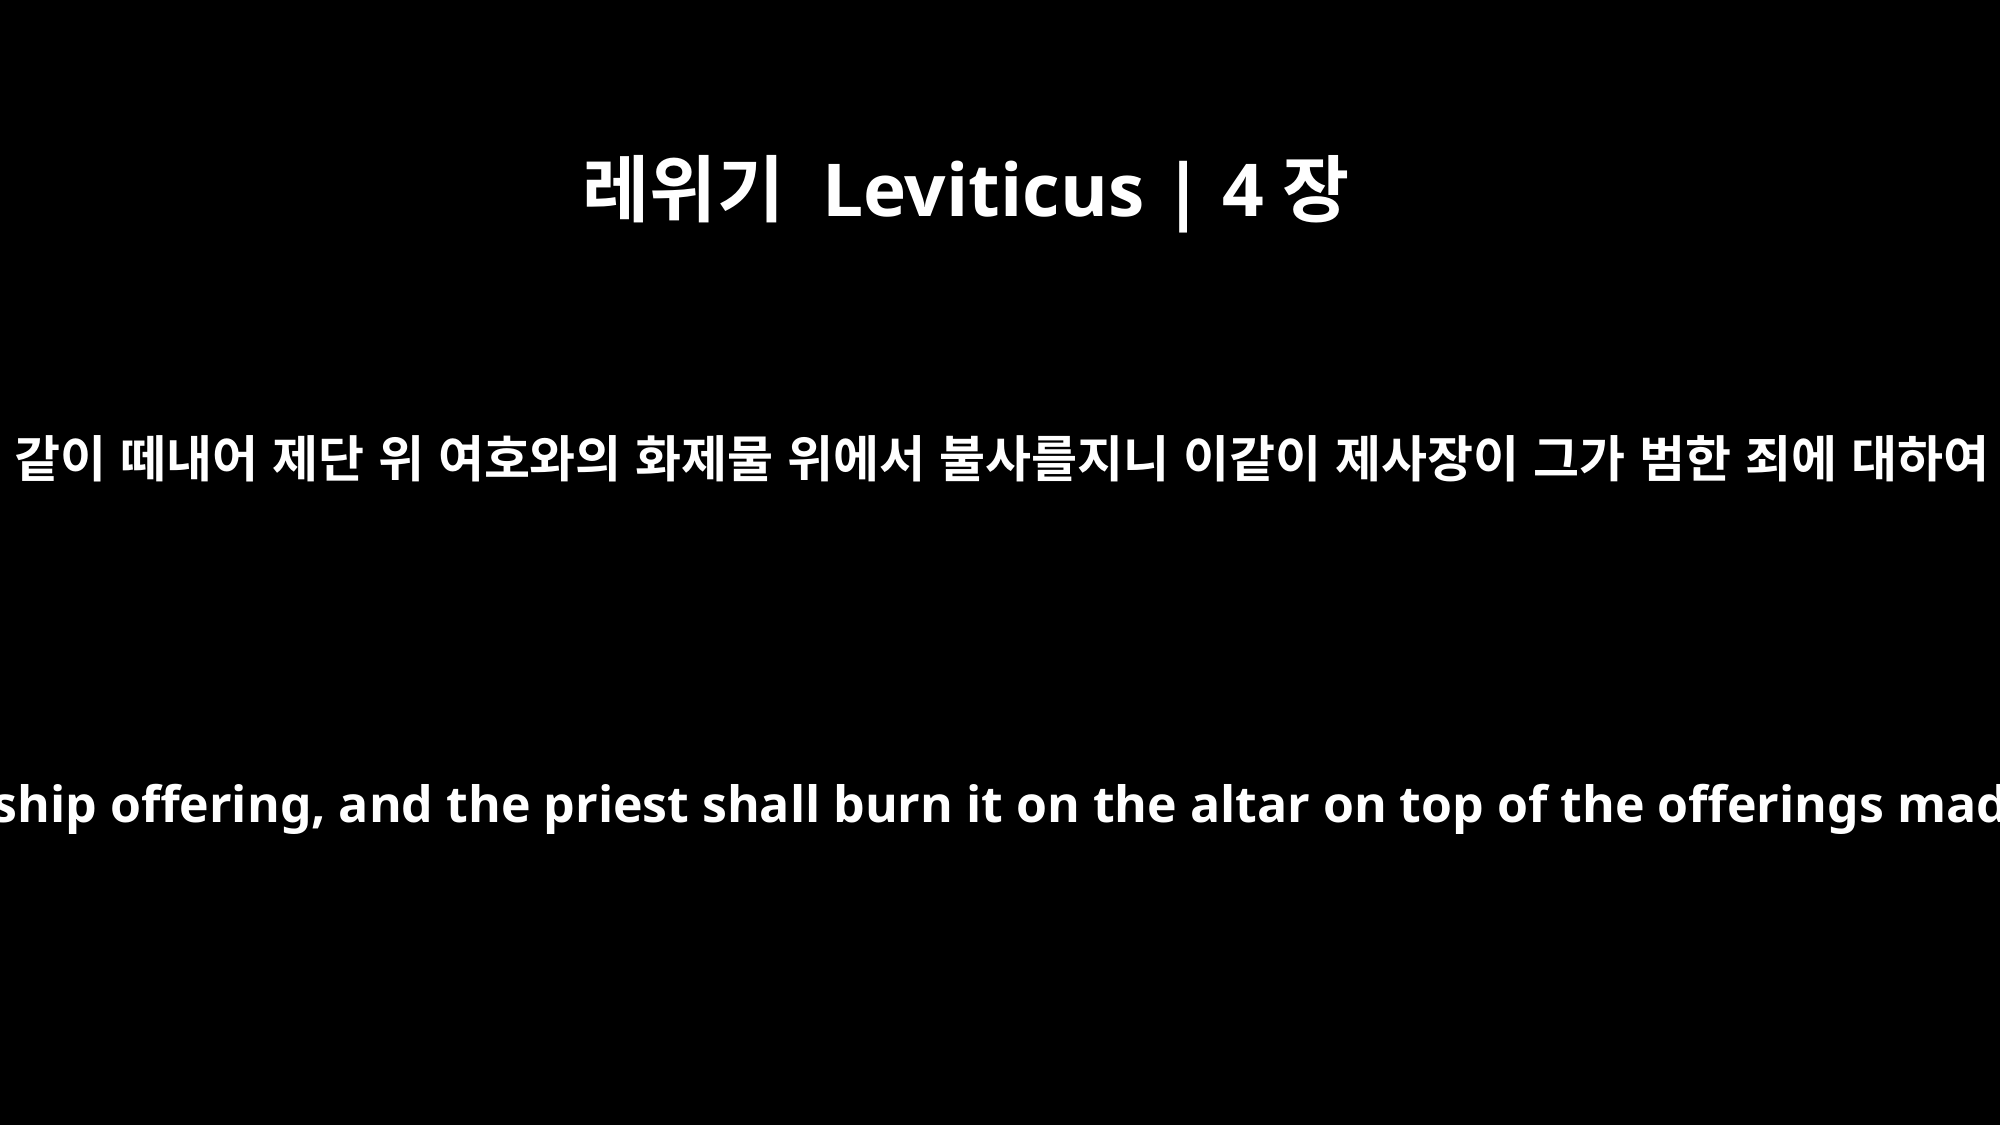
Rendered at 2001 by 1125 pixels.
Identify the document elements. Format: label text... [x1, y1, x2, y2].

text_box He shall remove all the fat, just as the fat is removed from the lamb of the fellowship offering, and the priest shall burn it on the altar on top of the offerings made to the LORD by fire. In this way the priest will make atonement for him for the sin he has committed, and he will be forgiven. [0, 764, 2000, 900]
text_box 레위기 Leviticus | 4장 [567, 136, 1365, 239]
text_box 35 그 모든 기름을 화목제 어린 양의 기름을 떼낸 것 같이 떼내어 제단 위 여호와의 화제물 위에서 불사를지니 이같이 제사장이 그가 범한 죄에 대하여 그를 위하여 속죄한즉 그가 사함을 받으리라 [0, 359, 2000, 495]
